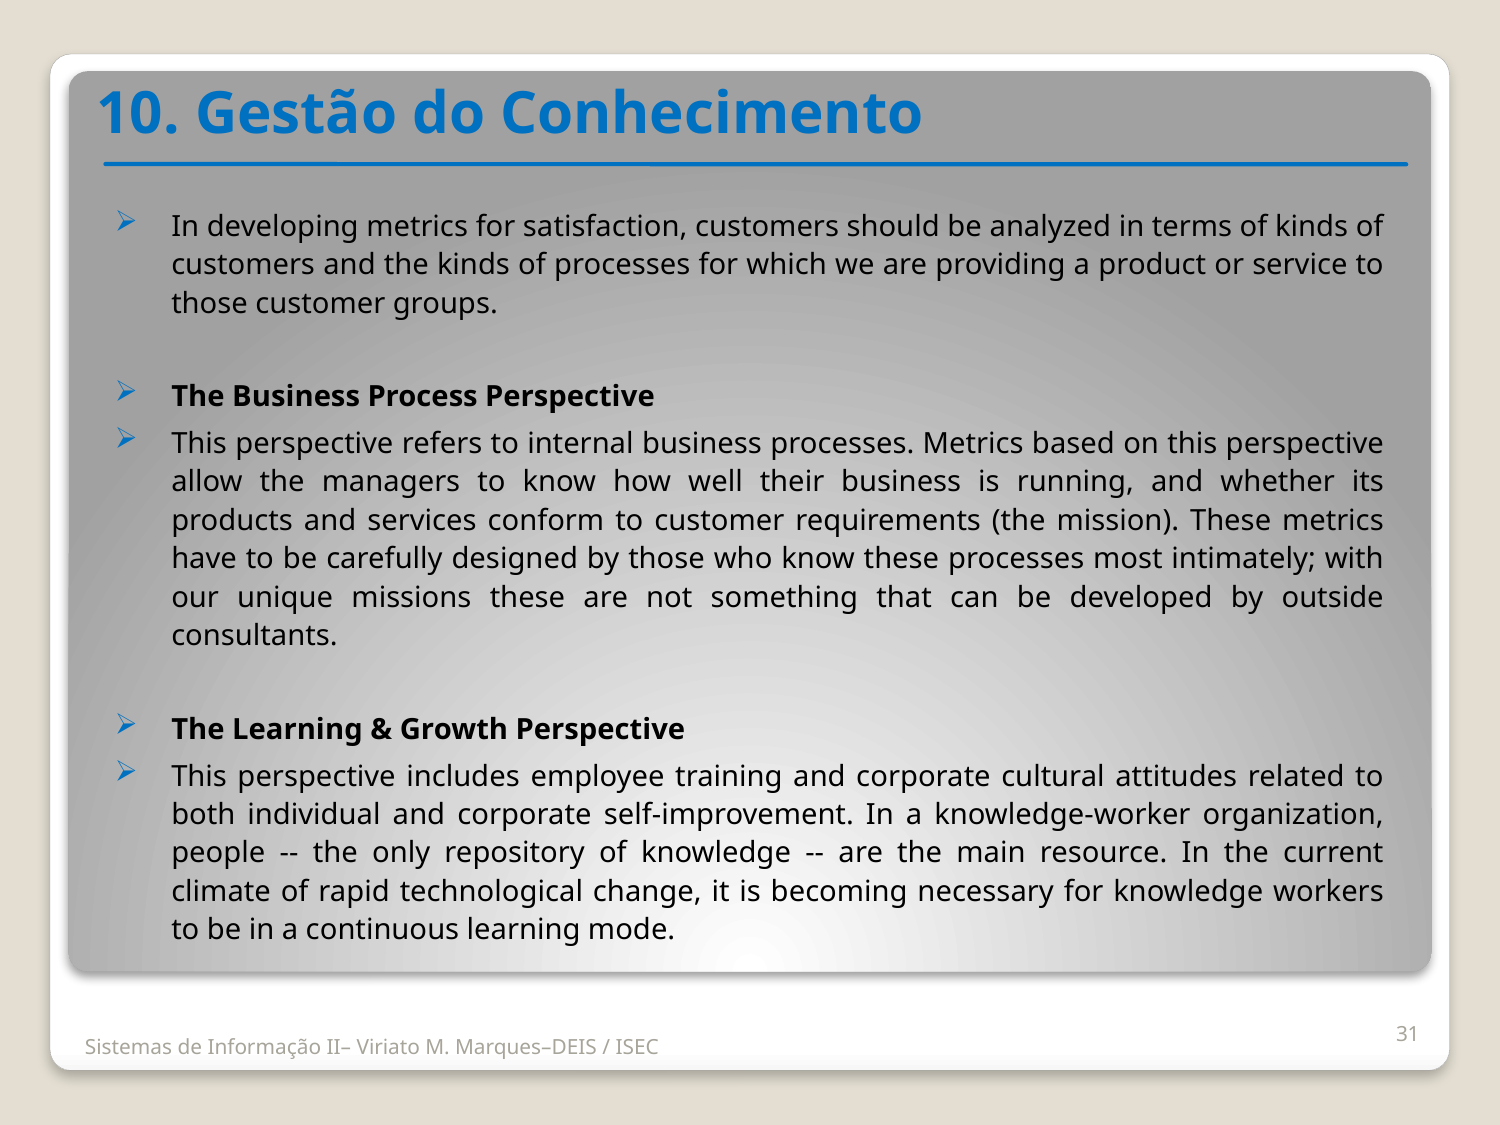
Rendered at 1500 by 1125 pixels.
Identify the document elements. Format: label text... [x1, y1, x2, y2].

text_box 10. Gestão do Conhecimento [82, 70, 1393, 153]
footer Sistemas de Informação II– Viriato M. Marques–DEIS / ISEC [70, 1006, 774, 1067]
slide_number 31 [1400, 996, 1435, 1056]
text_box In developing metrics for satisfaction, customers should be analyzed in terms of kinds of customers and the kinds of processes for which we are providing a product or service to those customer groups. The Business Process Perspective This perspective refers to internal business processes. Metrics based on this perspective allow the managers to know how well their business is running, and whether its products and services conform to customer requirements (the mission). These metrics have to be carefully designed by those who know these processes most intimately; with our unique missions these are not something that can be developed by outside consultants. The Learning & Growth Perspective This perspective includes employee training and corporate cultural attitudes related to both individual and corporate self-improvement. In a knowledge-worker organization, people -- the only repository of knowledge -- are the main resource. In the current climate of rapid technological change, it is becoming necessary for knowledge workers to be in a continuous learning mode. [100, 196, 1400, 1125]
